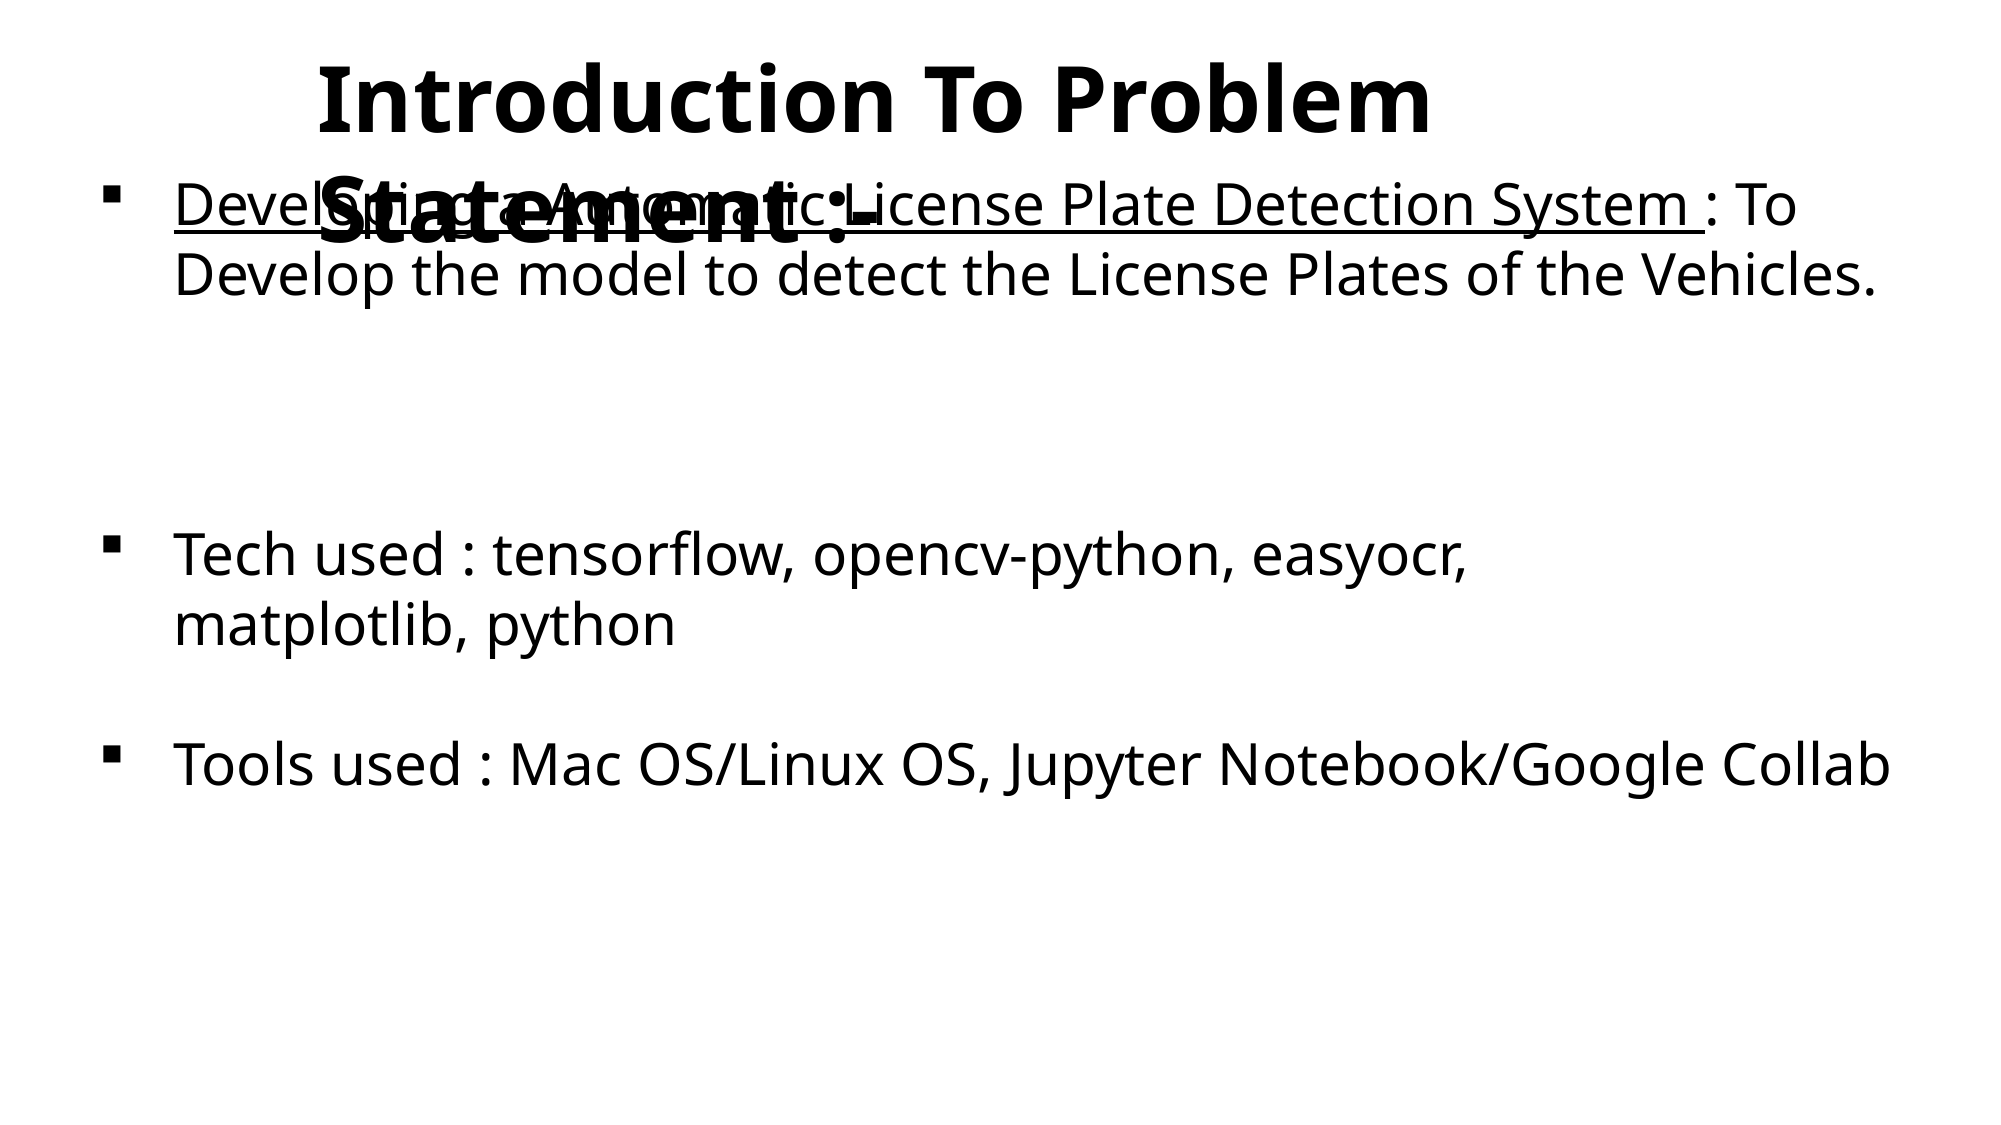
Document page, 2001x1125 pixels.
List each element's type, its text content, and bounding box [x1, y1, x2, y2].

text_box Developing a Automatic License Plate Detection System : To Develop the model to detect the License Plates of the Vehicles. Tech used : tensorflow, opencv-python, easyocr, matplotlib, python Tools used : Mac OS/Linux OS, Jupyter Notebook/Google Collab [83, 159, 1917, 804]
text_box Introduction To Problem Statement :- [302, 33, 1805, 159]
